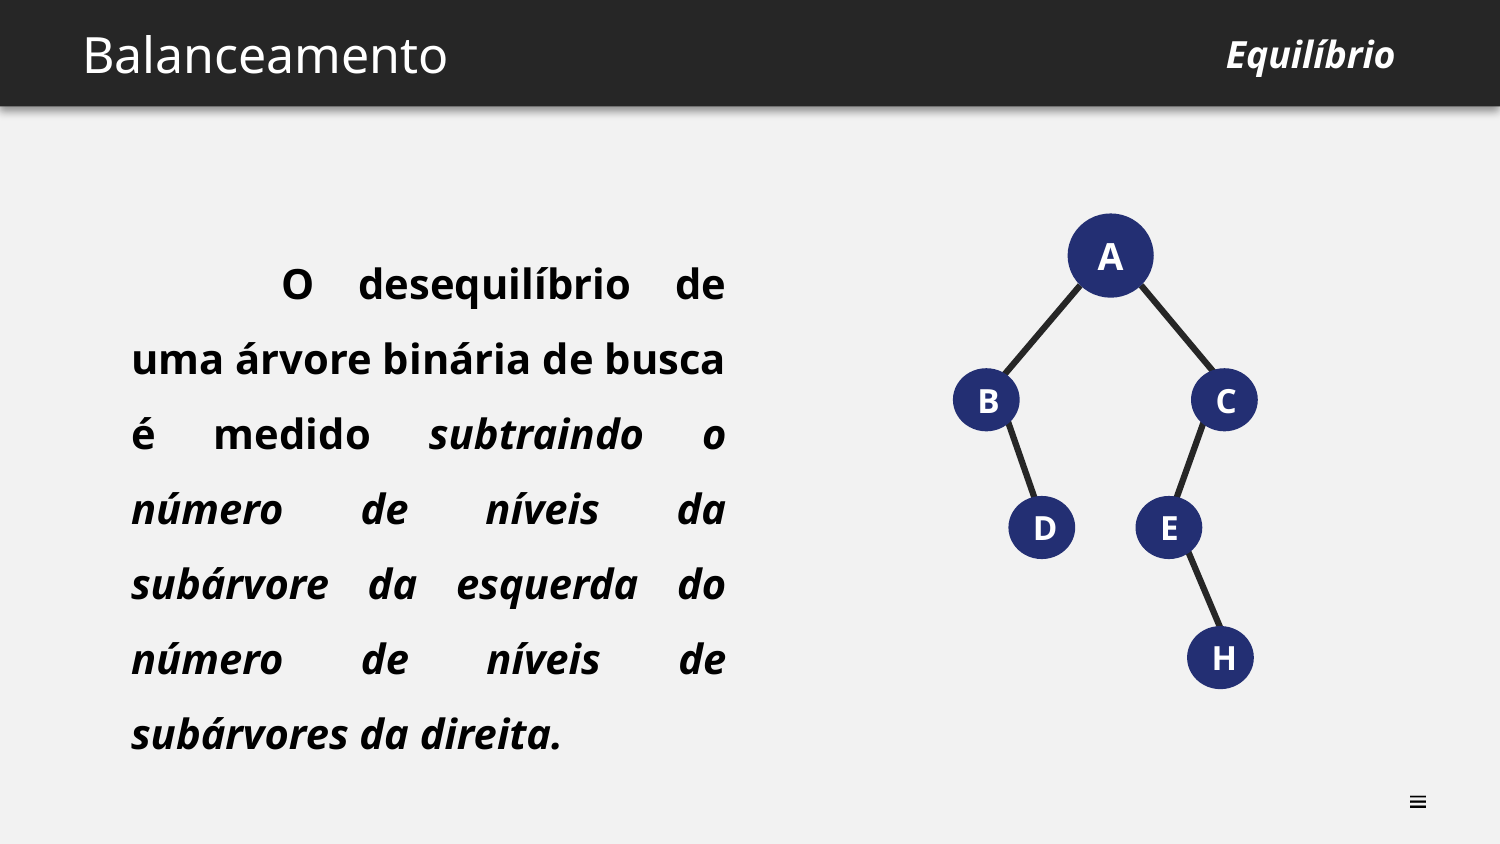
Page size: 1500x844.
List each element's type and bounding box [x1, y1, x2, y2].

text_box [952, 213, 1259, 690]
picture [1409, 792, 1427, 810]
text_box [116, 225, 742, 766]
text_box [0, 0, 1500, 107]
